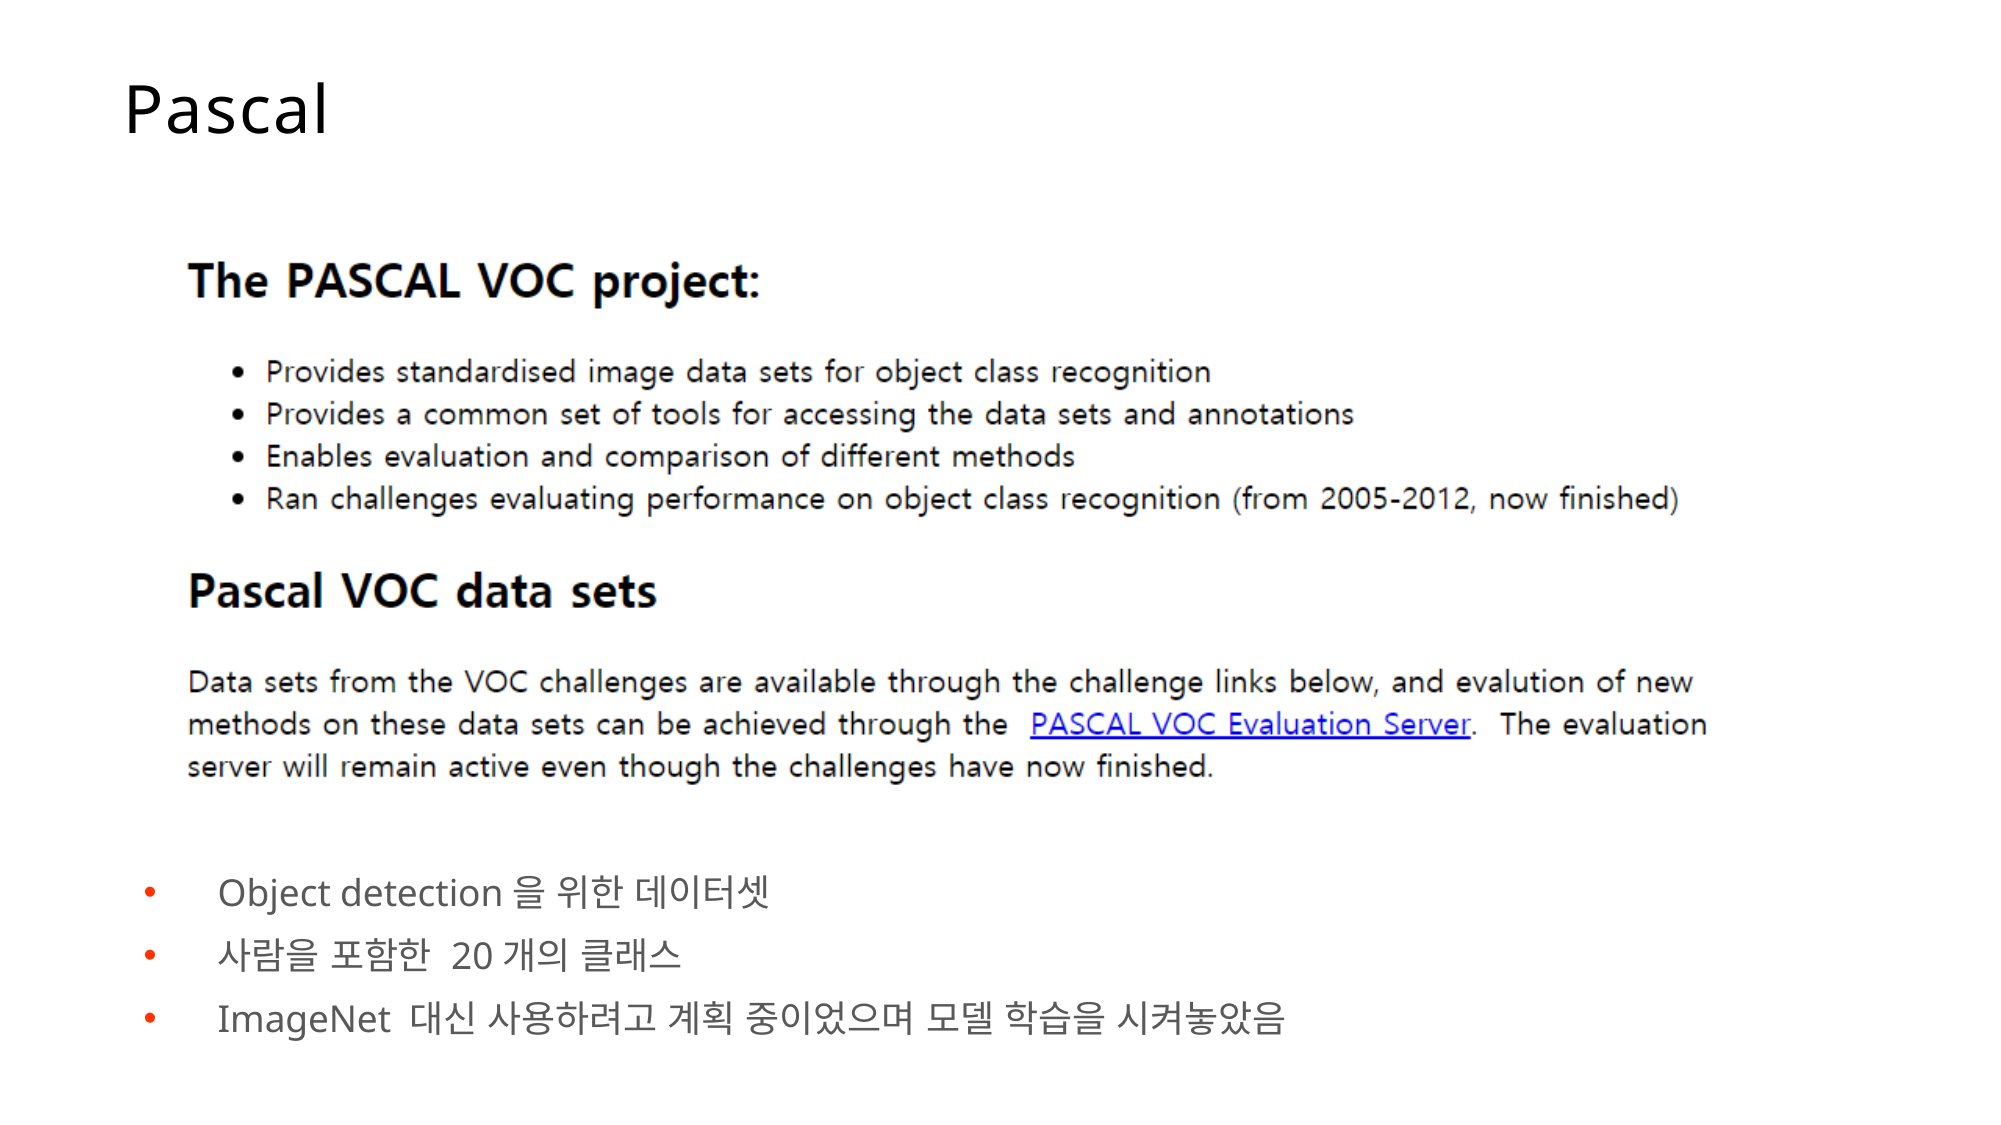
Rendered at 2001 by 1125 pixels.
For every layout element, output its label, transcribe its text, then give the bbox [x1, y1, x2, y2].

text_box Pascal [108, 52, 1834, 156]
text_box Object detection을 위한 데이터셋 사람을 포함한 20개의 클래스 ImageNet 대신 사용하려고 계획 중이었으며 모델 학습을 시켜놓았음 [128, 862, 1761, 1049]
picture [128, 214, 1820, 821]
